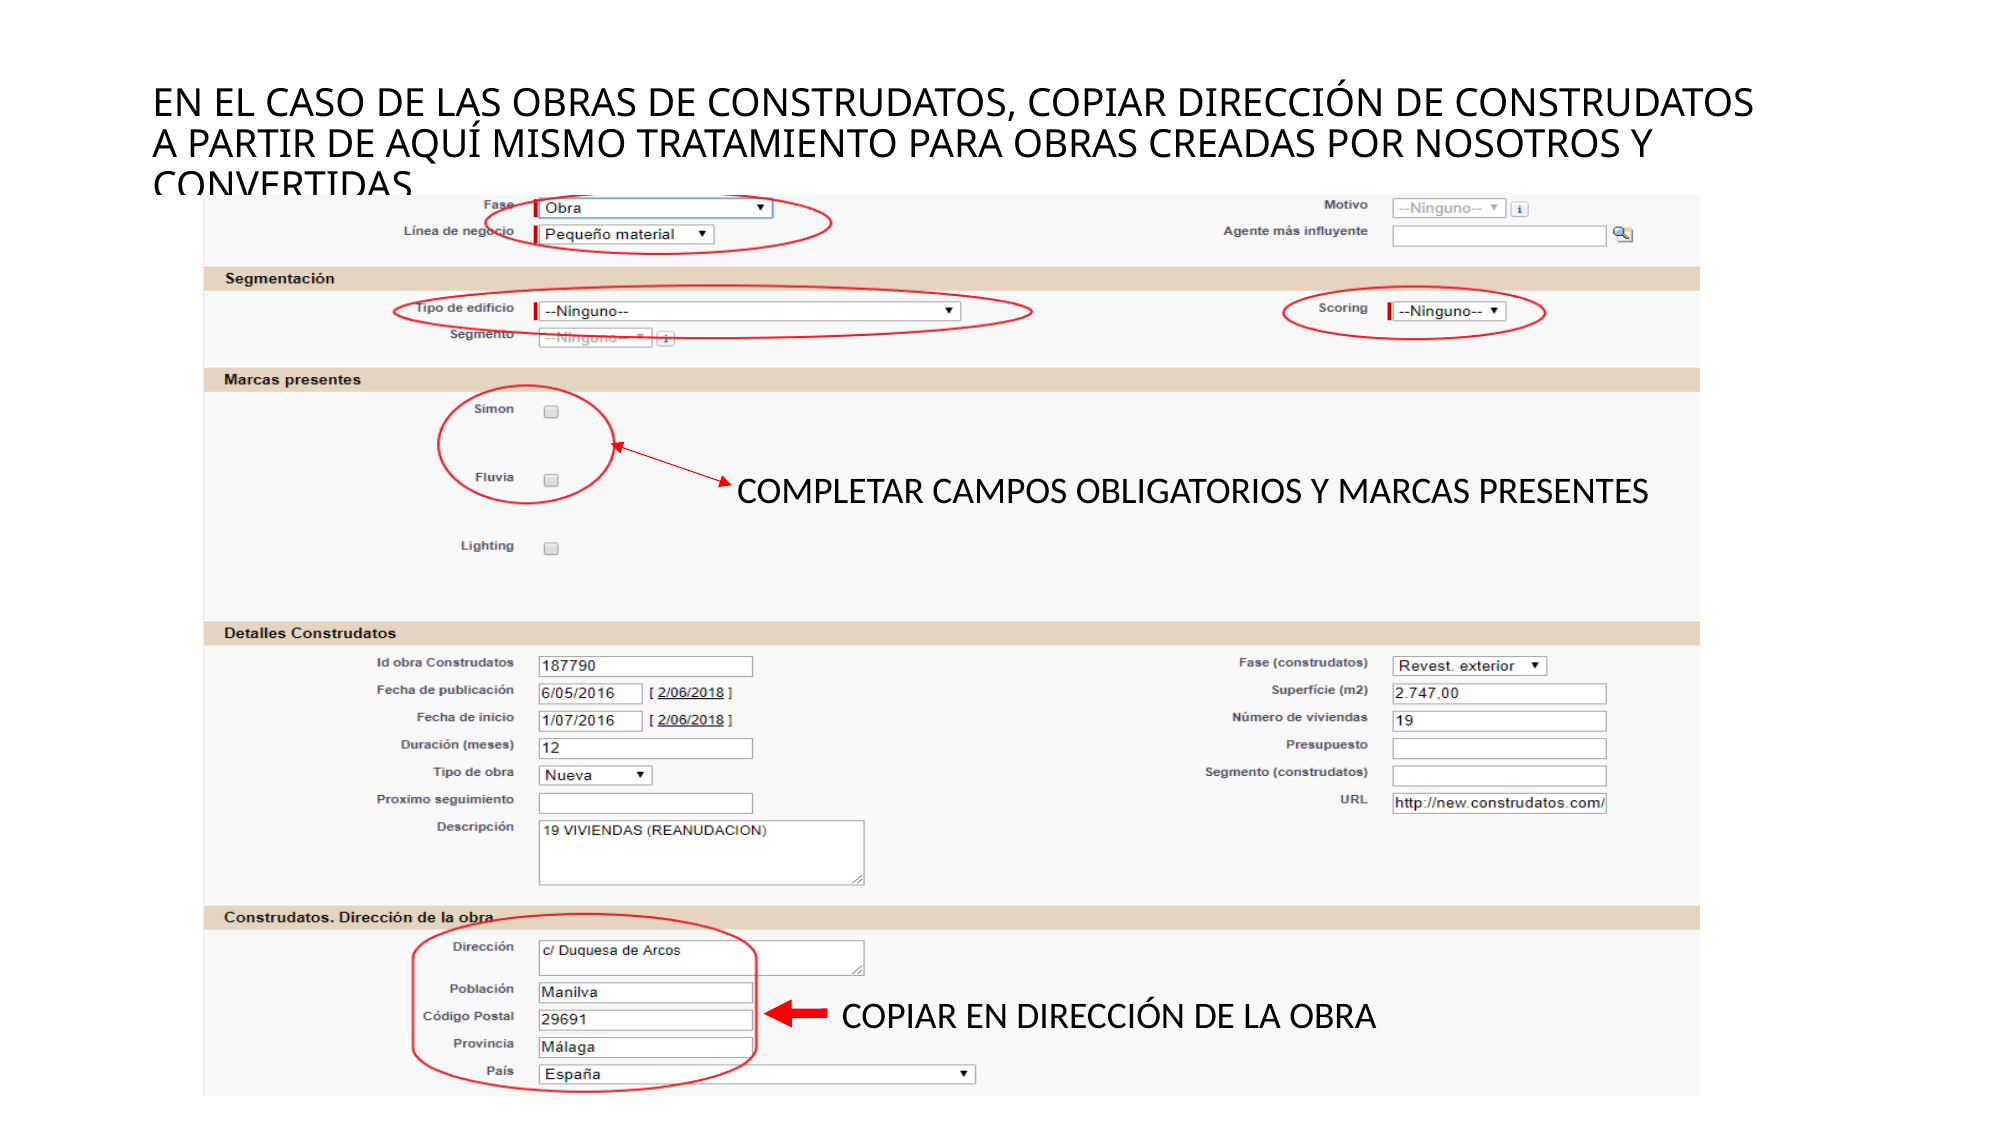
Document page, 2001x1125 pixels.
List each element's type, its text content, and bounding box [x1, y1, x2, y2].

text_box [610, 443, 732, 486]
title EN EL CASO DE LAS OBRAS DE CONSTRUDATOS, COPIAR DIRECCIÓN DE CONSTRUDATOS A PARTIR DE AQUÍ MISMO TRATAMIENTO PARA OBRAS CREADAS POR NOSOTROS Y CONVERTIDAS [137, 59, 1863, 278]
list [125, 195, 1700, 1096]
